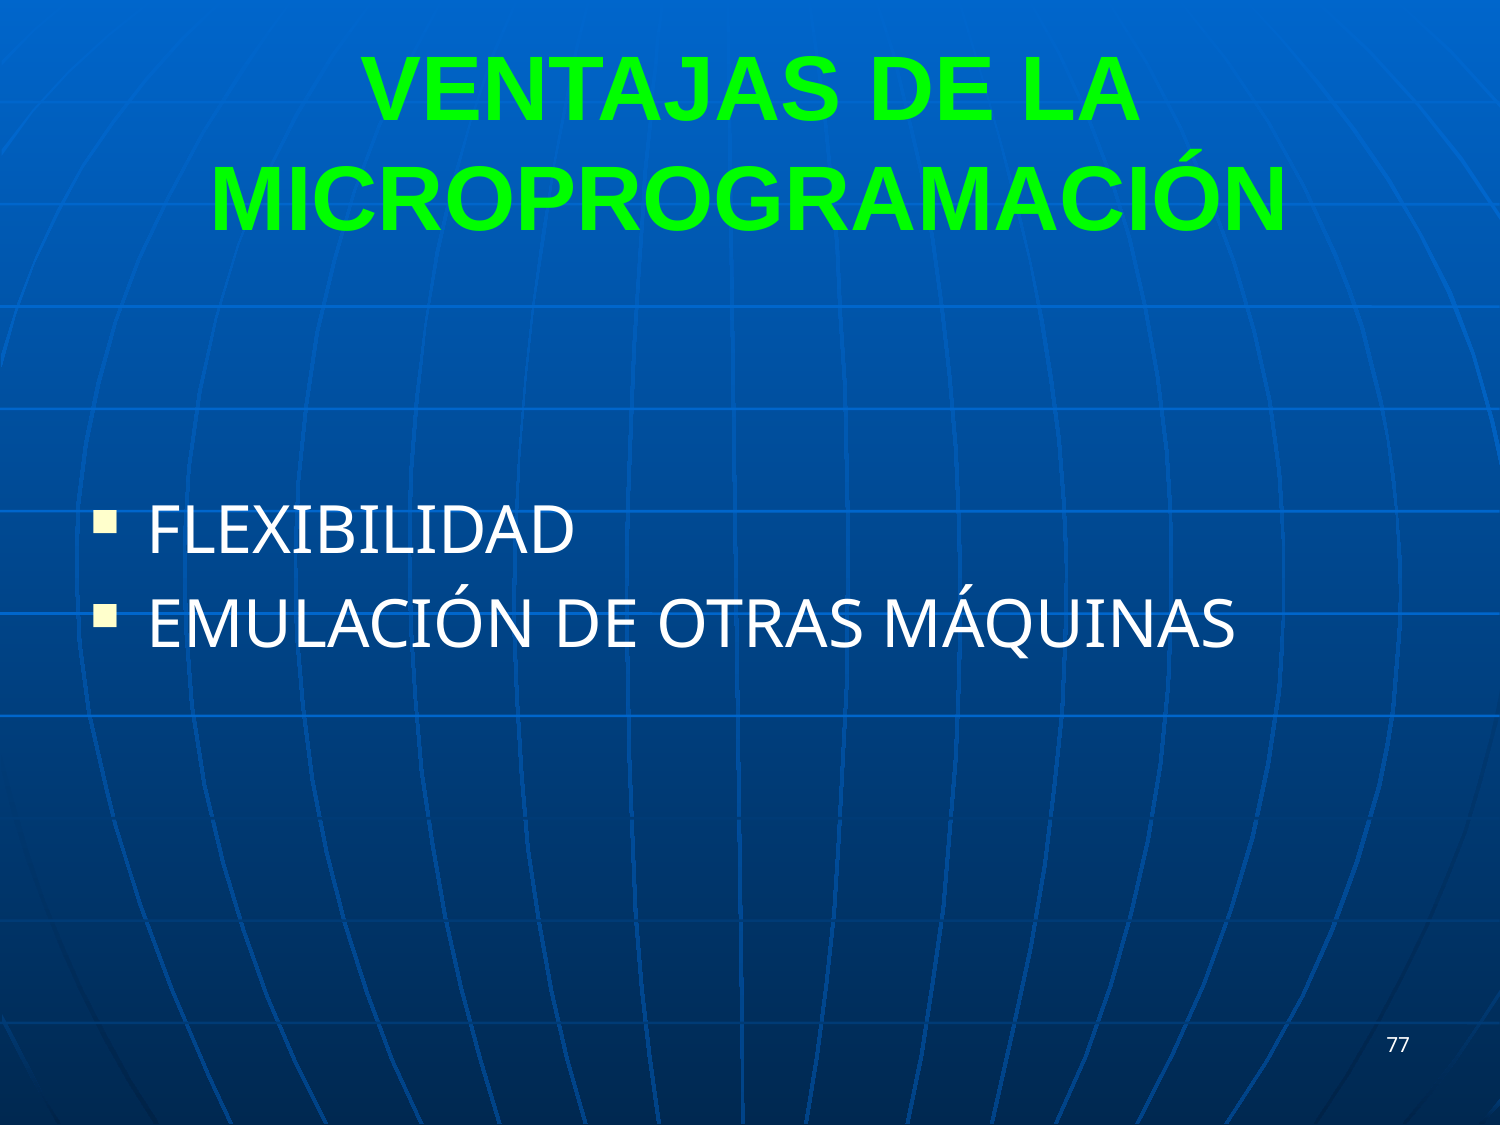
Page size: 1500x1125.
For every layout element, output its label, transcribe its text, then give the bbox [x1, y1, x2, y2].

title VENTAJAS DE LA MICROPROGRAMACIÓN [74, 45, 1426, 233]
slide_number 77 [1074, 1023, 1426, 1100]
list FLEXIBILIDAD EMULACIÓN DE OTRAS MÁQUINAS [74, 479, 1426, 729]
